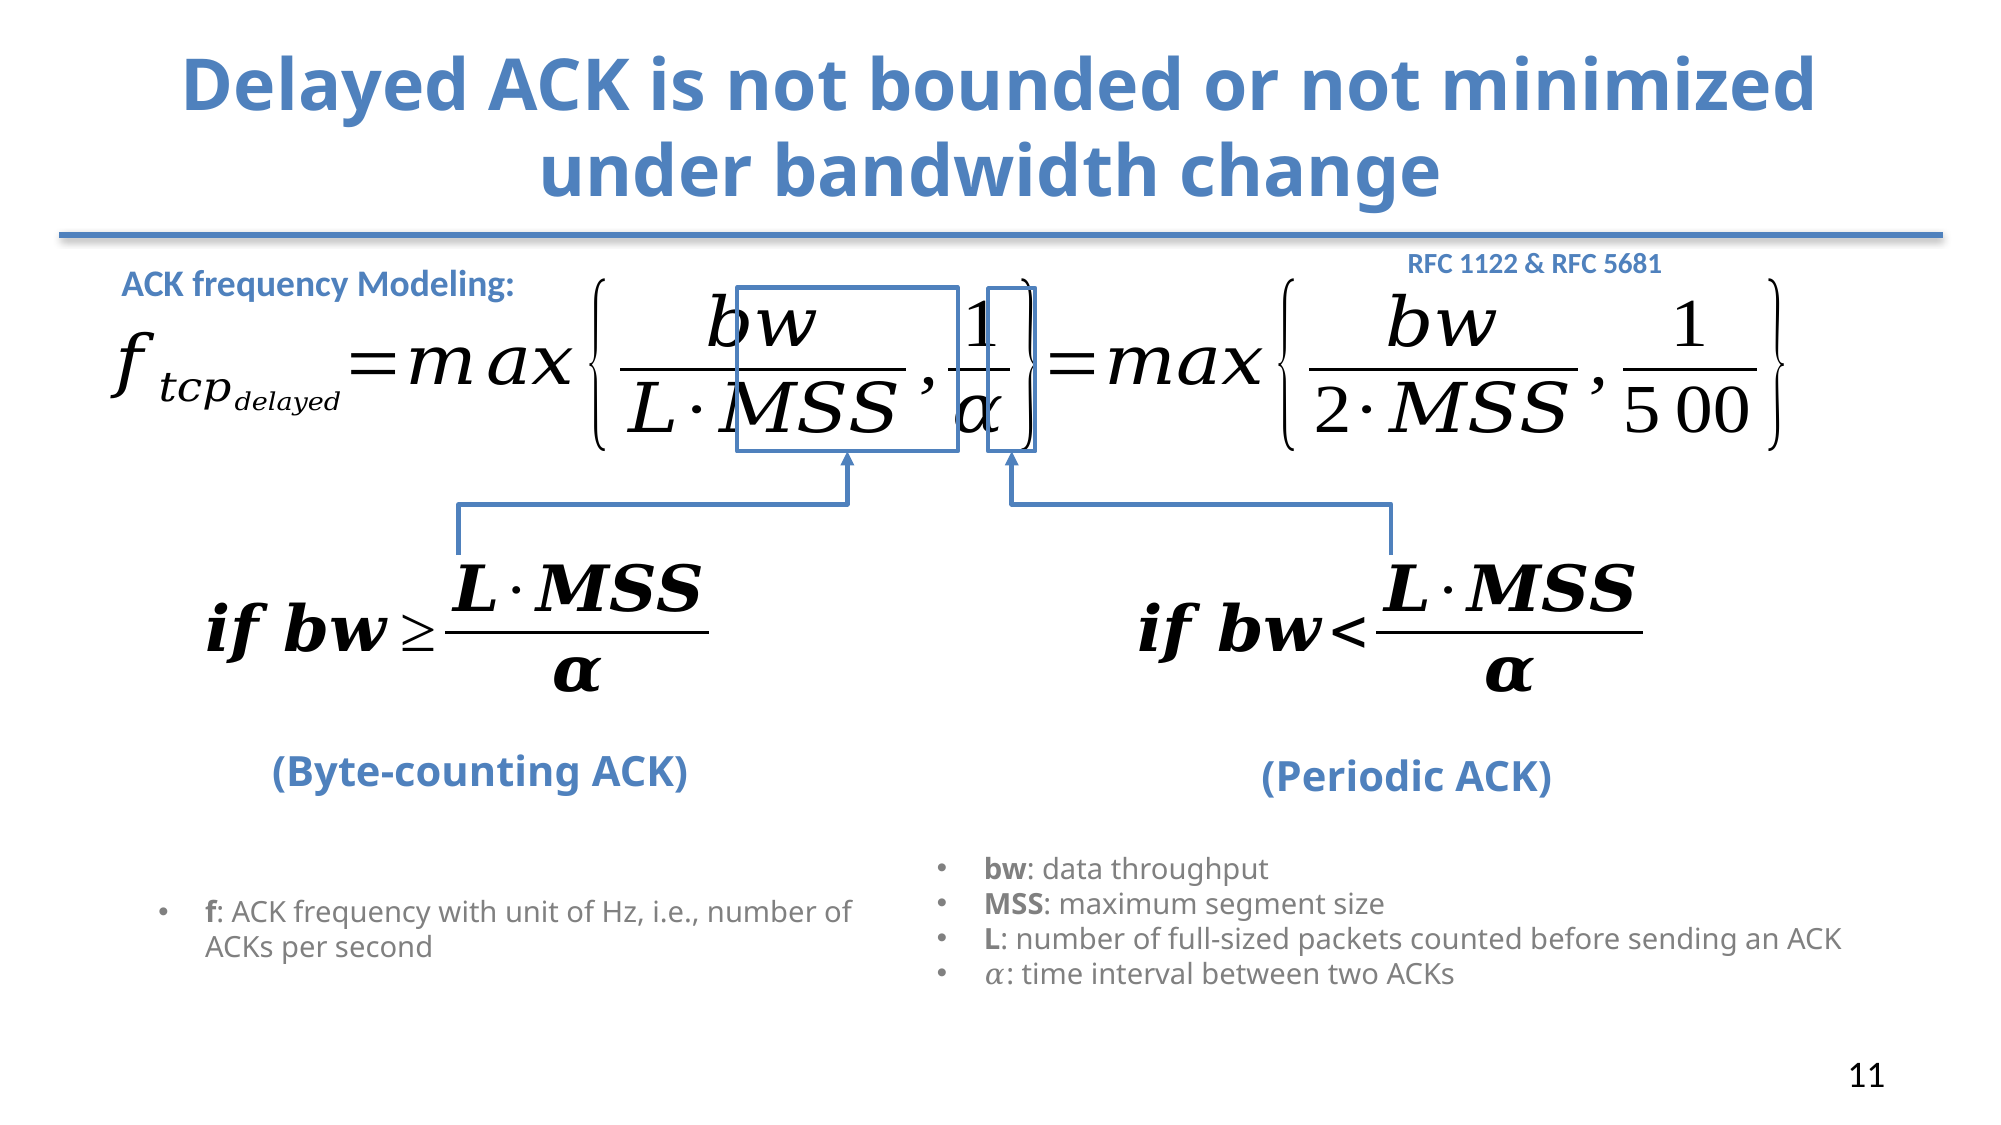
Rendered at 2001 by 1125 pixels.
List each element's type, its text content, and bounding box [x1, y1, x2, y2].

text_box RFC 1122 & RFC 5681 [1392, 237, 1678, 287]
text_box [986, 286, 1037, 453]
text_box f: ACK frequency with unit of Hz, i.e., number of ACKs per second [143, 886, 900, 971]
text_box (Byte-counting ACK) [257, 736, 704, 802]
title Delayed ACK is not bounded or not minimized under bandwidth change [99, 30, 1900, 219]
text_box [1149, 313, 1254, 694]
text_box ACK frequency Modeling: [106, 251, 531, 311]
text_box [600, 308, 706, 698]
text_box (Periodic ACK) [1246, 742, 1568, 808]
text_box [735, 285, 960, 453]
text_box bw: data throughput MSS: maximum segment size L: number of full-sized packets counted before sending an ACK 𝛼: time interval between two ACKs [922, 842, 1945, 998]
slide_number 11 [1433, 1042, 1900, 1103]
